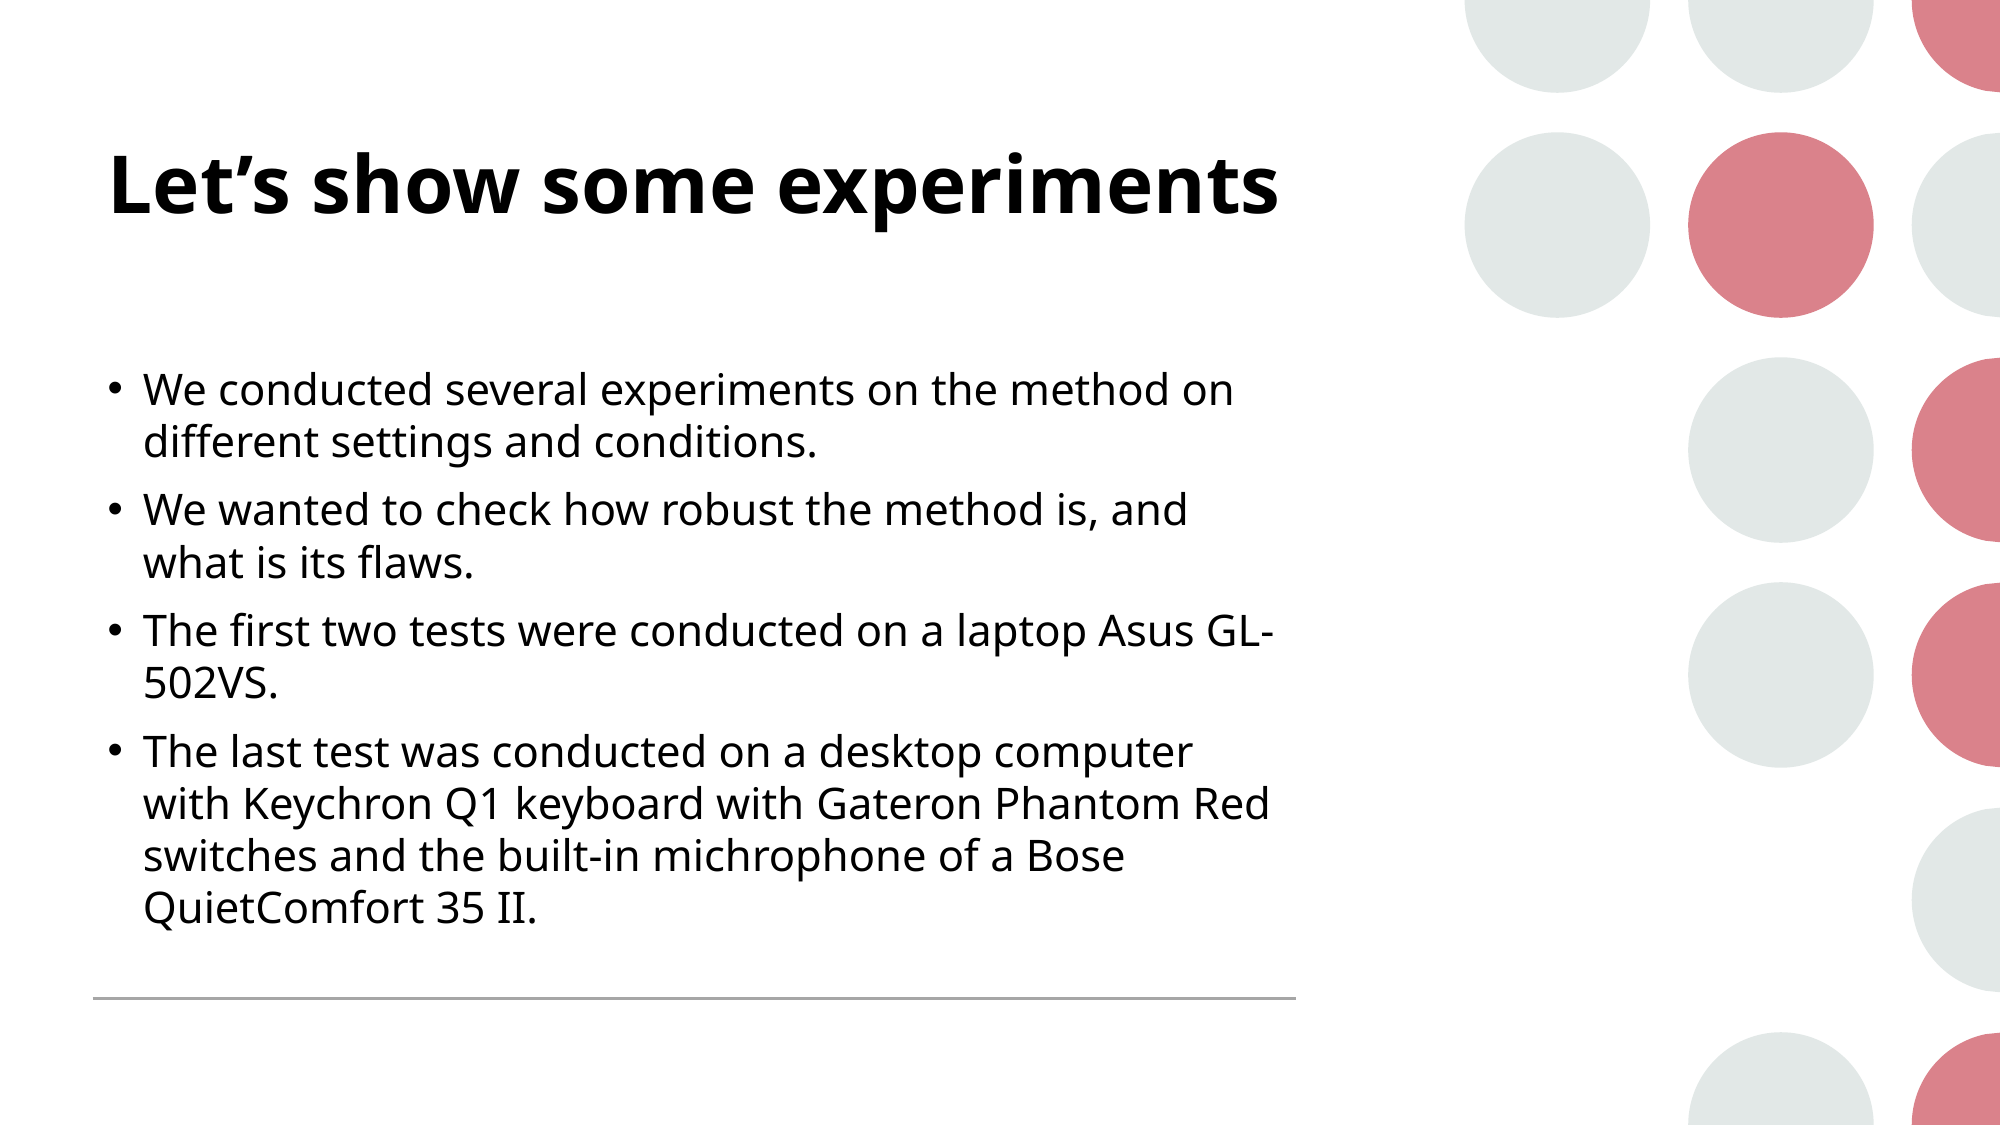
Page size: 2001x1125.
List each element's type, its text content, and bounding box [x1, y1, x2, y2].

list We conducted several experiments on the method on different settings and conditions. We wanted to check how robust the method is, and what is its flaws. The first two tests were conducted on a laptop Asus GL-502VS. The last test was conducted on a desktop computer with Keychron Q1 keyboard with Gateron Phantom Red switches and the built-in michrophone of a Bose QuietComfort 35 II. [92, 354, 1297, 946]
title Let’s show some experiments [92, 126, 1297, 335]
